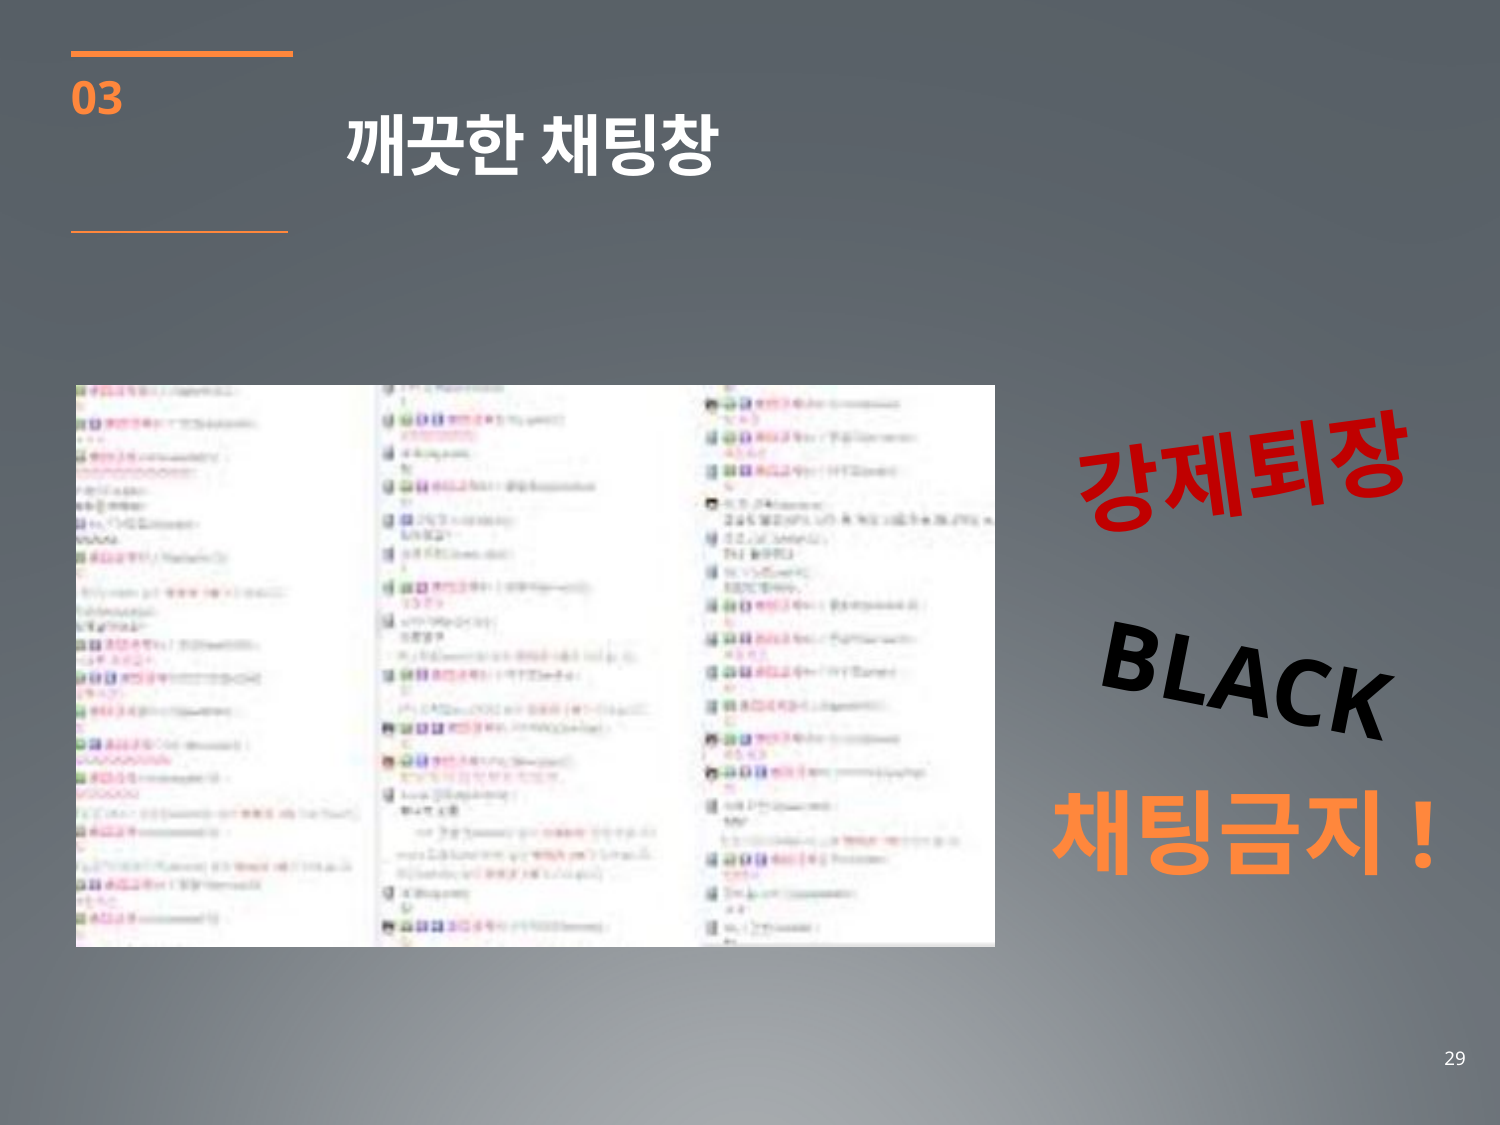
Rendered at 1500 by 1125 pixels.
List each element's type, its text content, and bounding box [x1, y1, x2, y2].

text_box 03 [56, 61, 139, 132]
text_box 채팅금지! [1026, 761, 1461, 901]
text_box 강제퇴장 [1019, 371, 1470, 569]
text_box 깨끗한 채팅창 [330, 95, 1411, 220]
picture [0, 0, 1500, 1125]
text_box BLACK [1019, 566, 1473, 761]
